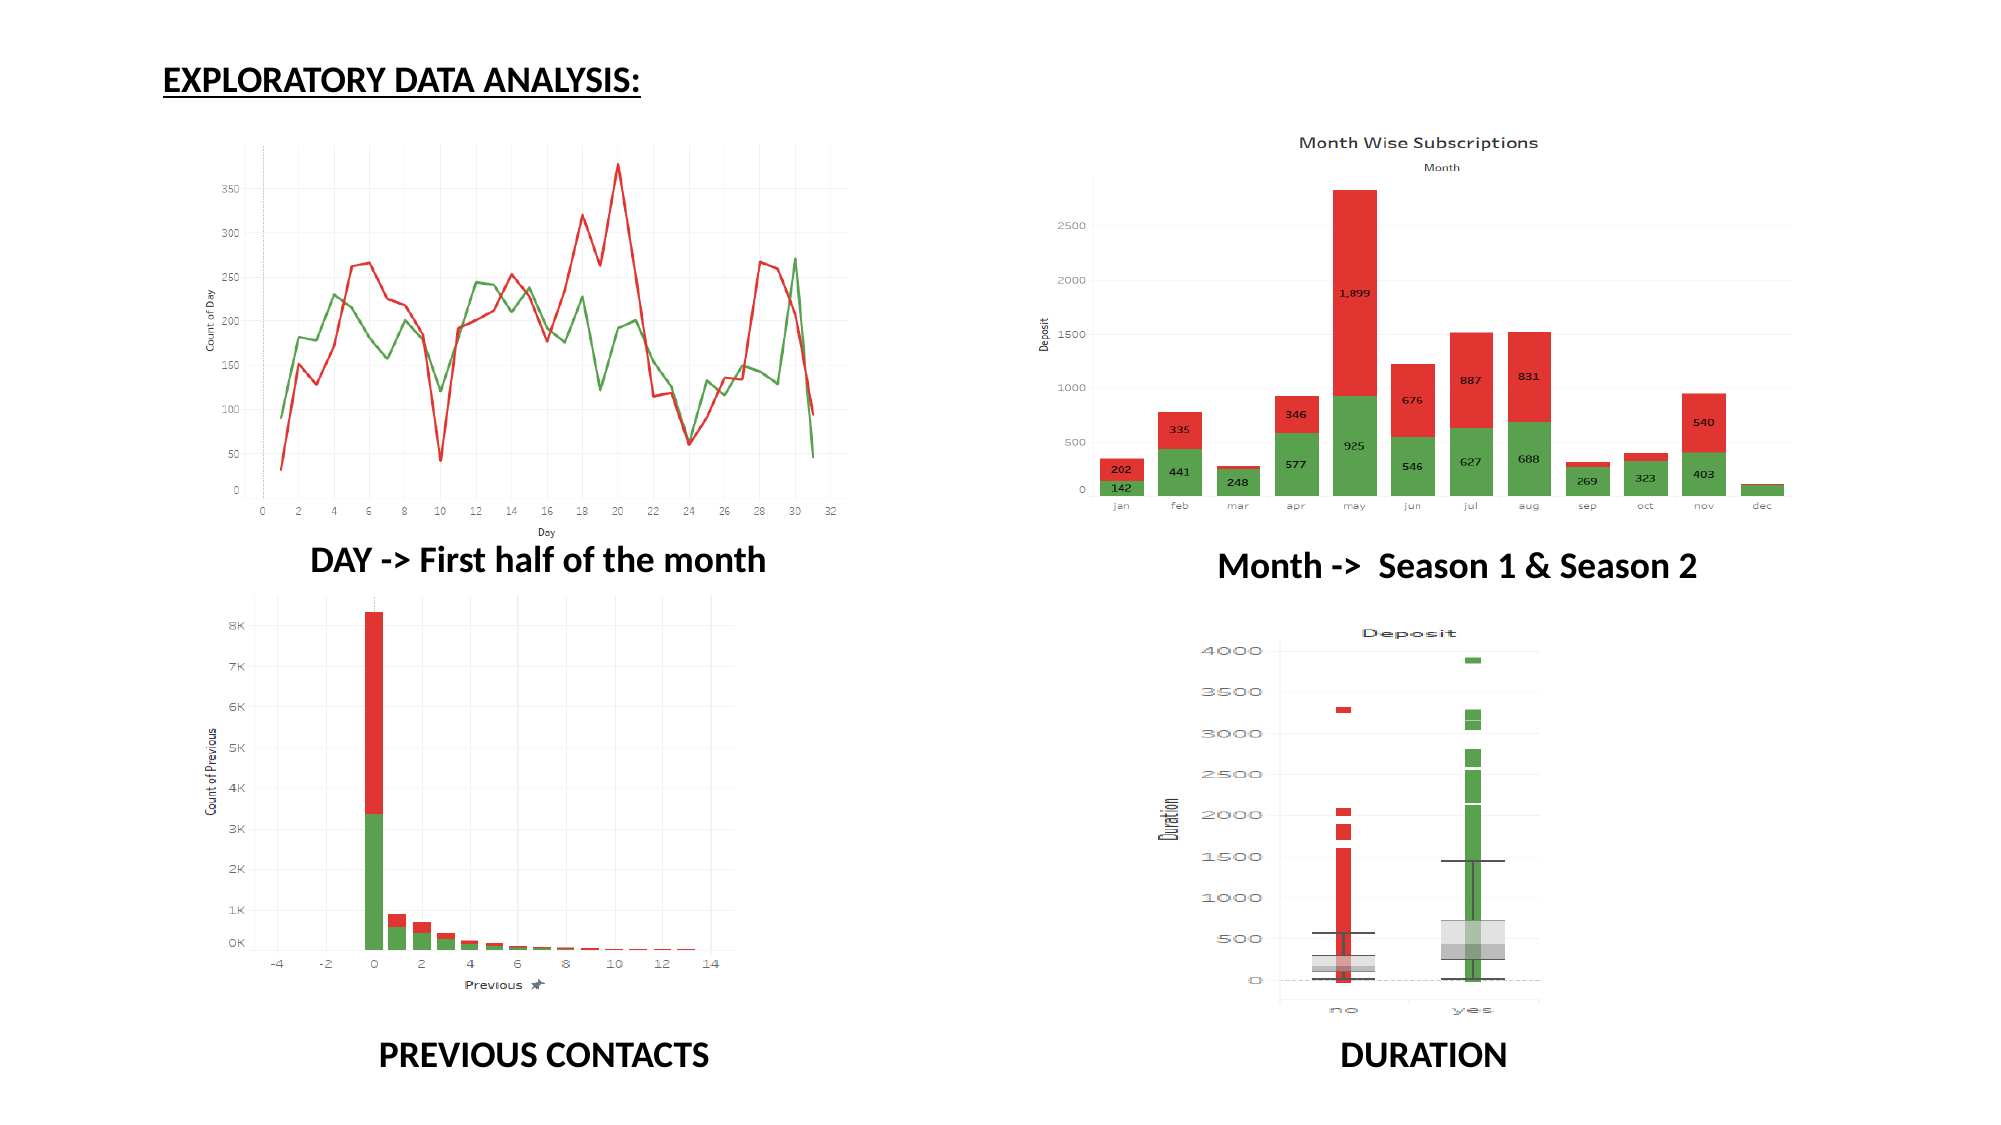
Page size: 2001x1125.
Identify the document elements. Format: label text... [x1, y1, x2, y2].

picture [196, 588, 898, 1004]
text_box Month -> Season 1 & Season 2 [1202, 533, 1900, 594]
picture [1128, 618, 1834, 1023]
text_box DAY -> First half of the month [295, 539, 783, 588]
text_box DURATION [1202, 1023, 1646, 1083]
text_box PREVIOUS CONTACTS [364, 1022, 730, 1083]
text_box EXPLORATORY DATA ANALYSIS: [148, 48, 656, 108]
picture [1024, 128, 1813, 514]
picture [196, 139, 848, 539]
